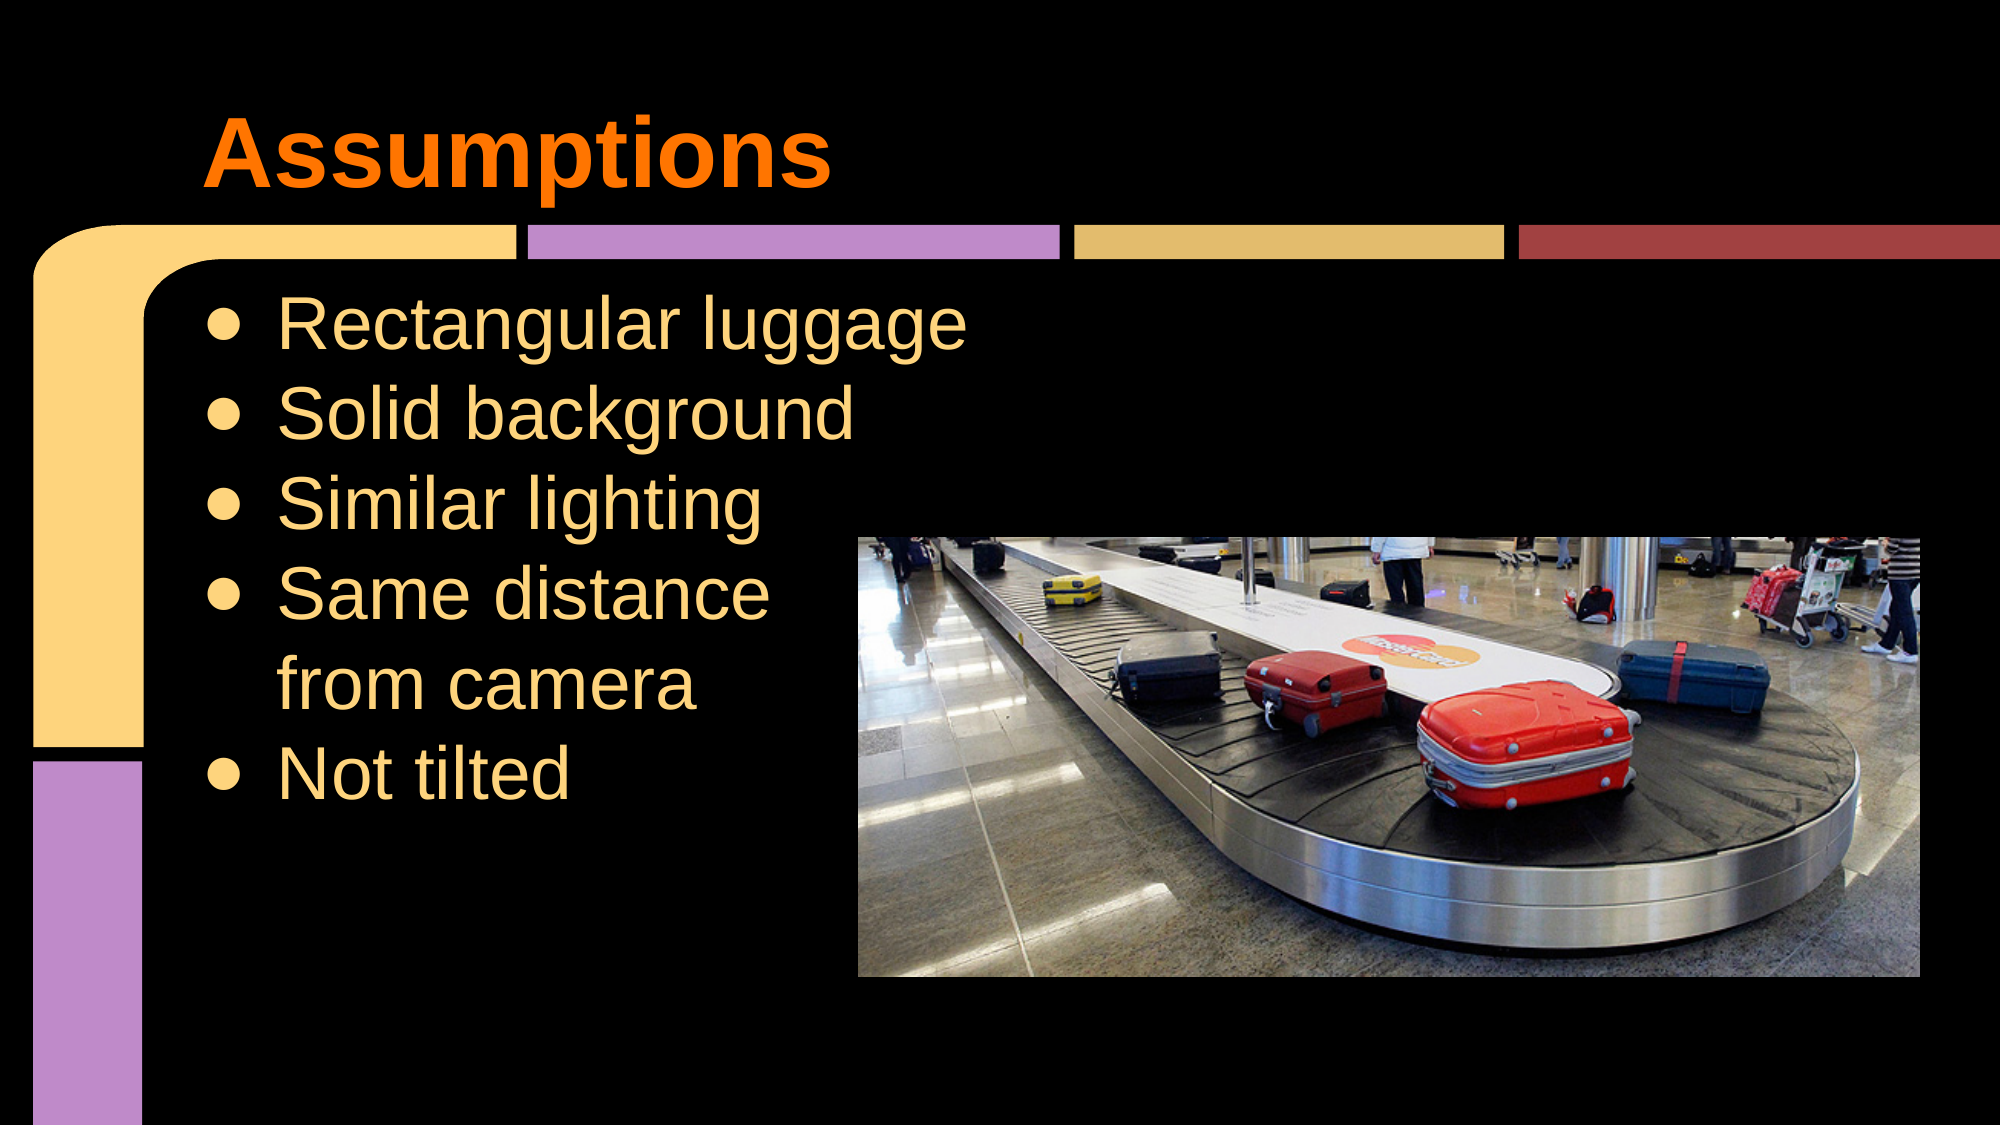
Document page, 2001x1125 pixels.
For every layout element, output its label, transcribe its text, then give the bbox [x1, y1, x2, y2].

picture [858, 537, 1920, 977]
list Rectangular luggage Solid background Similar lighting Same distance from camera Not tilted [186, 259, 1900, 1078]
title Assumptions [186, 35, 1900, 223]
